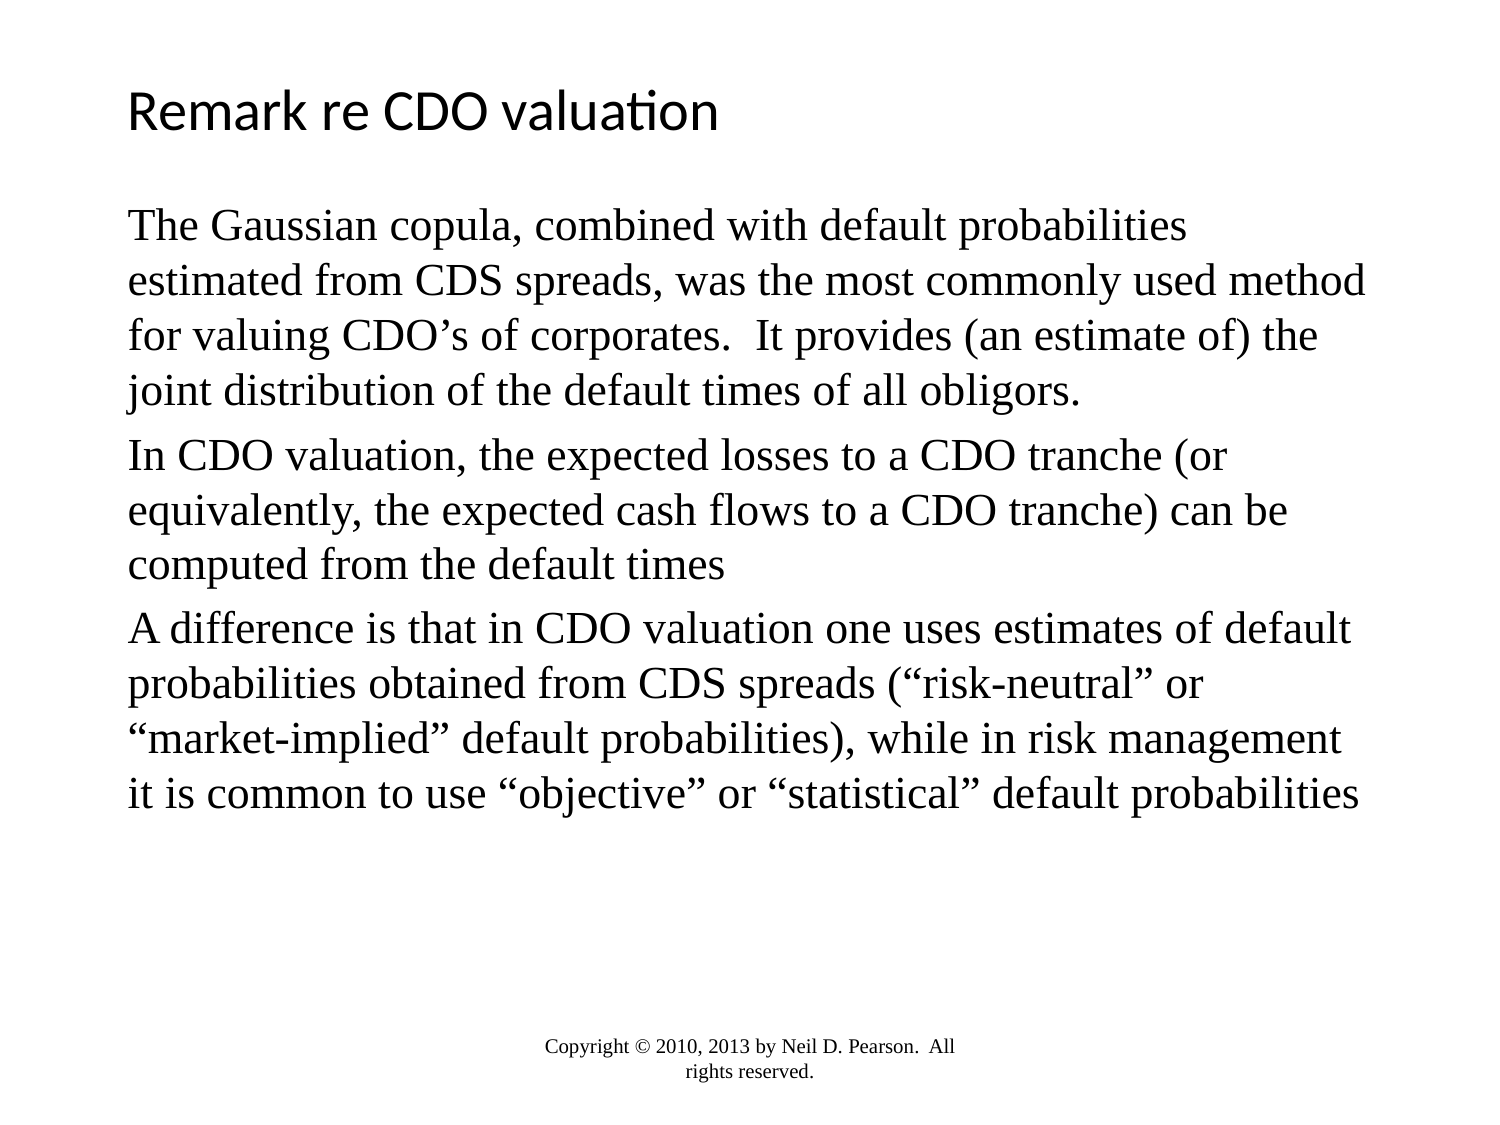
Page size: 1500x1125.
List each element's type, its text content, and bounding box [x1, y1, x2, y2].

title Remark re CDO valuation [112, 37, 1388, 150]
list The Gaussian copula, combined with default probabilities estimated from CDS spreads, was the most commonly used method for valuing CDO’s of corporates. It provides (an estimate of) the joint distribution of the default times of all obligors. In CDO valuation, the expected losses to a CDO tranche (or equivalently, the expected cash flows to a CDO tranche) can be computed from the default times A difference is that in CDO valuation one uses estimates of default probabilities obtained from CDS spreads (“risk-neutral” or “market-implied” default probabilities), while in risk management it is common to use “objective” or “statistical” default probabilities [112, 187, 1388, 1000]
footer Copyright © 2010, 2013 by Neil D. Pearson. All rights reserved. [512, 1024, 988, 1101]
